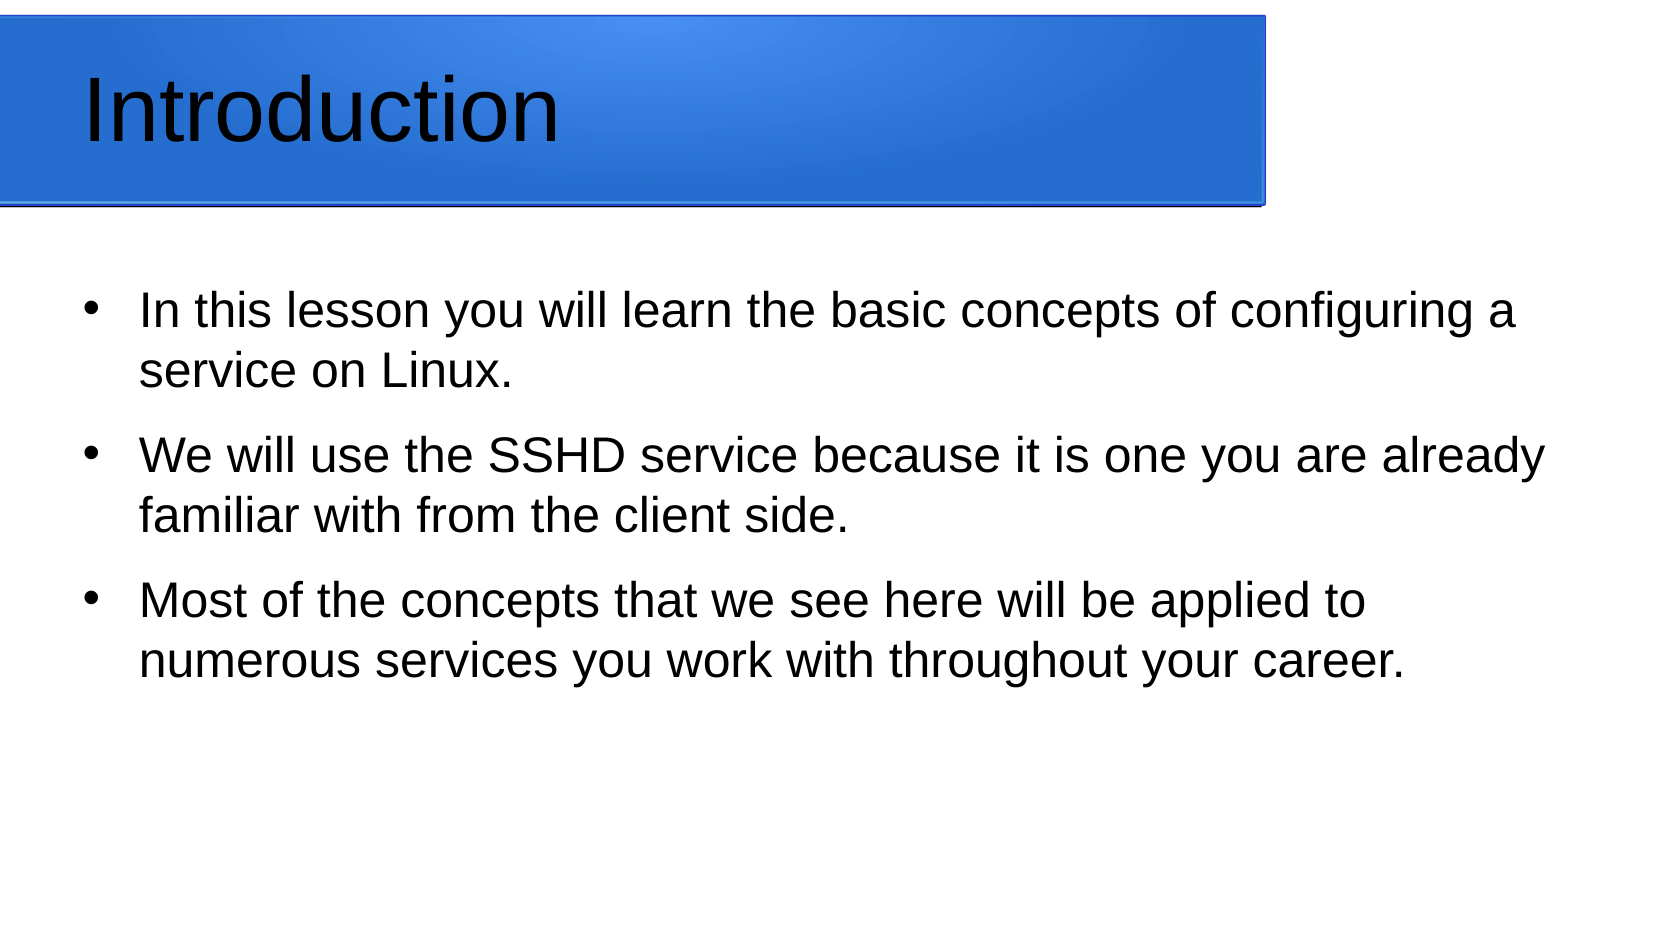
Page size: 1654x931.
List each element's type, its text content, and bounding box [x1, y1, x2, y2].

title Introduction [82, 35, 1235, 189]
list In this lesson you will learn the basic concepts of configuring a service on Linux. We will use the SSHD service because it is one you are already familiar with from the client side. Most of the concepts that we see here will be applied to numerous services you work with throughout your career. [82, 277, 1600, 873]
picture [0, 13, 1269, 211]
